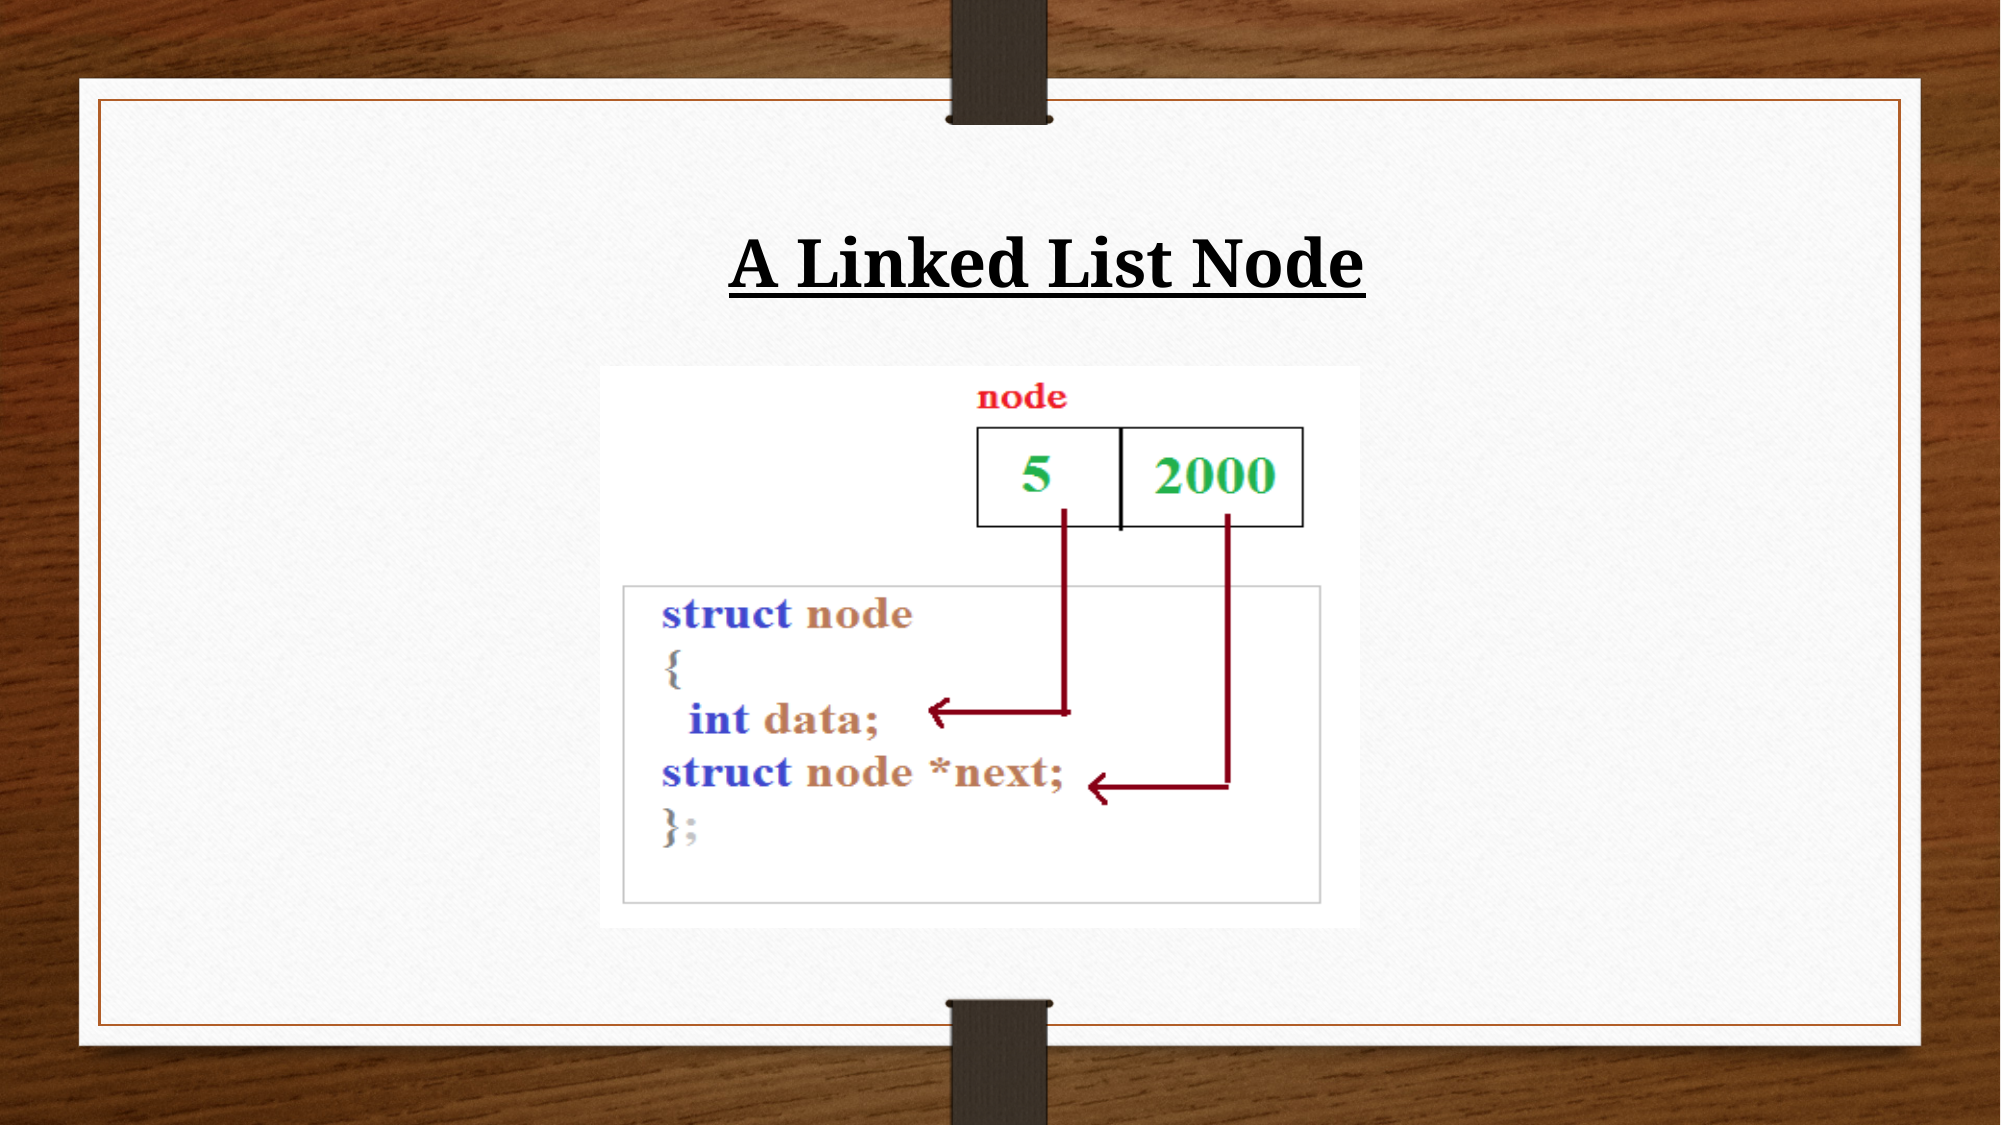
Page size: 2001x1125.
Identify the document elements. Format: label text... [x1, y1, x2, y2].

text_box A Linked List Node [158, 213, 1747, 389]
picture [101, 0, 2001, 1125]
picture [0, 0, 948, 1125]
